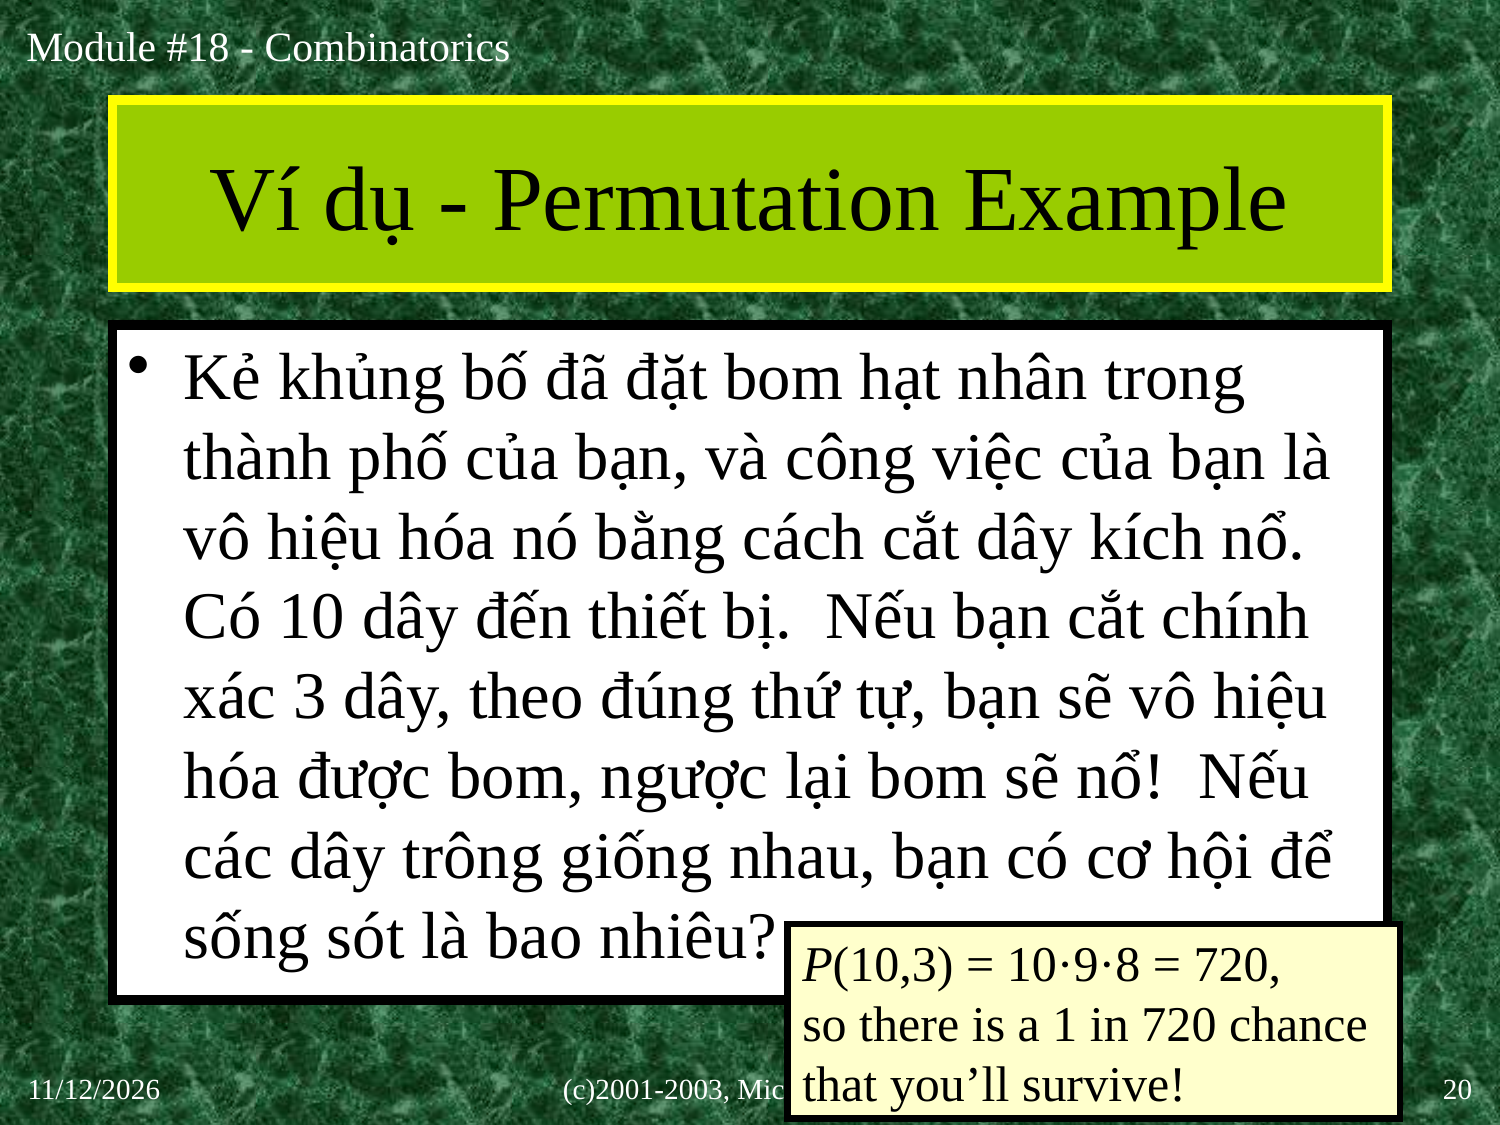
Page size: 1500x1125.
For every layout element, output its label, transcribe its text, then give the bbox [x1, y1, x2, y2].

slide_number 30-Sep-20 [12, 1062, 326, 1113]
slide_number 20 [1400, 1062, 1488, 1113]
text_box P(10,3) = 10·9·8 = 720, so there is a 1 in 720 chance that you’ll survive! [787, 923, 1400, 1119]
picture [0, 0, 1500, 1125]
title Ví dụ - Permutation Example [108, 95, 1392, 292]
footer (c)2001-2003, Michael P. Frank [512, 1062, 787, 1113]
list Kẻ khủng bố đã đặt bom hạt nhân trong thành phố của bạn, và công việc của bạn là vô hiệu hóa nó bằng cách cắt dây kích nổ. Có 10 dây đến thiết bị. Nếu bạn cắt chính xác 3 dây, theo đúng thứ tự, bạn sẽ vô hiệu hóa được bom, ngược lại bom sẽ nổ! Nếu các dây trông giống nhau, bạn có cơ hội để sống sót là bao nhiêu? [108, 320, 1392, 1005]
